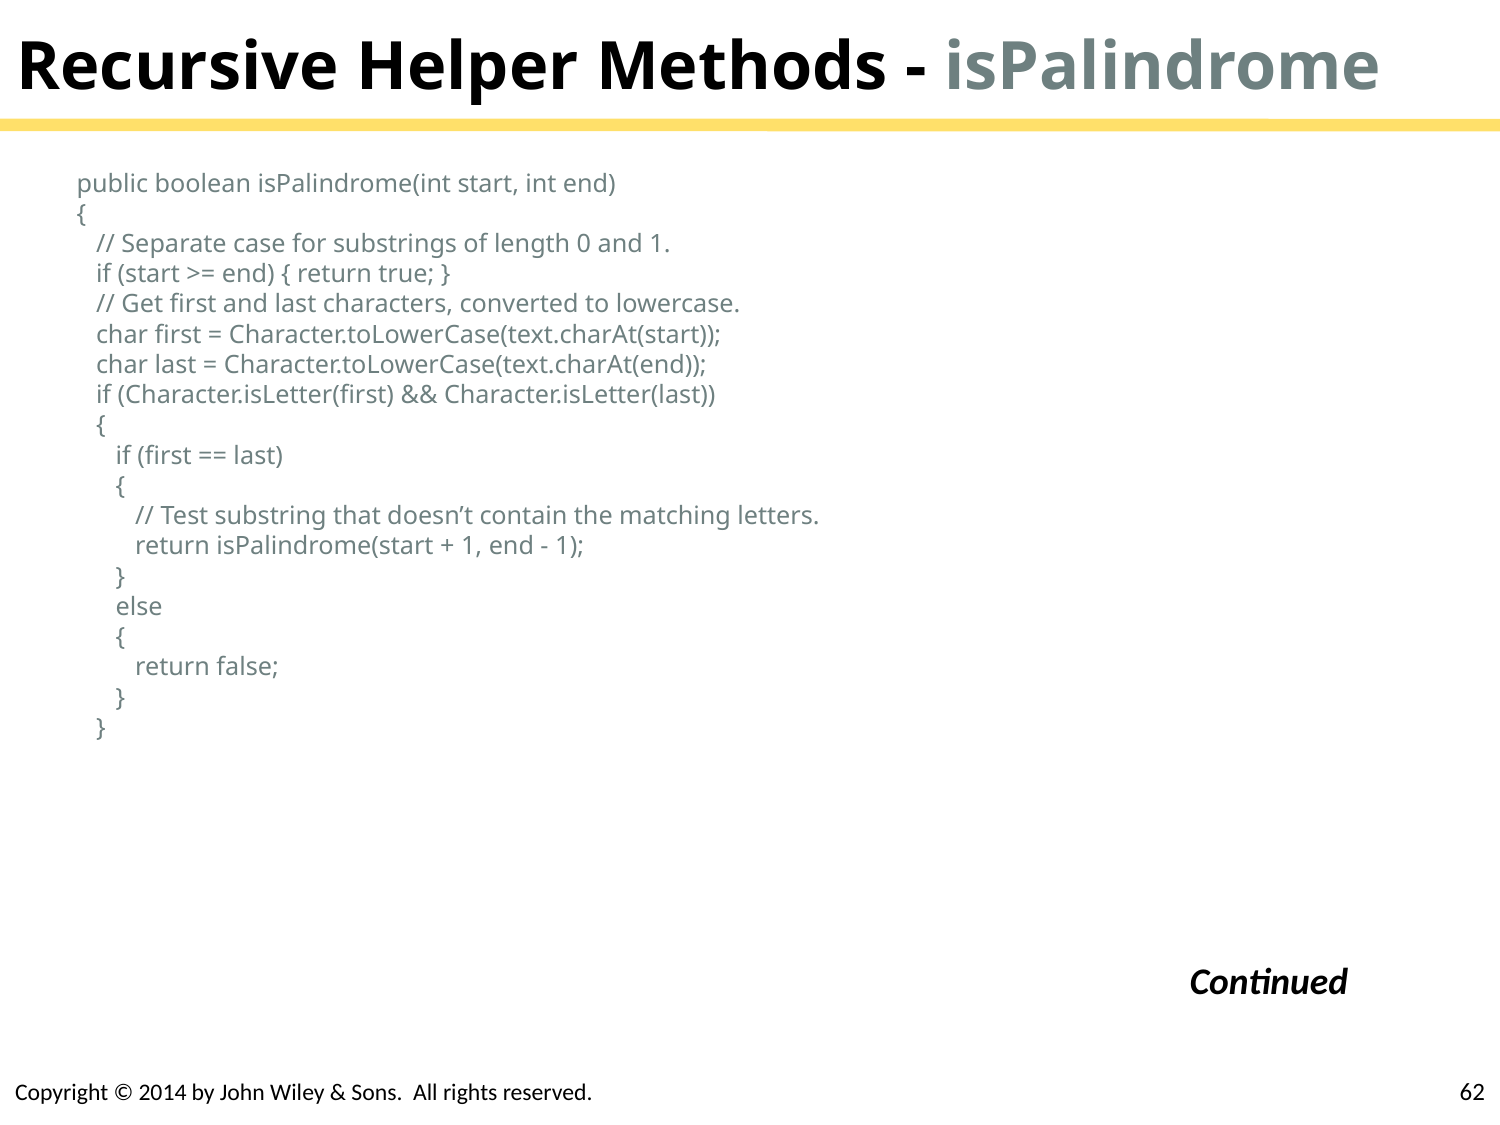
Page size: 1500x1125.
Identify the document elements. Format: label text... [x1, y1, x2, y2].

text_box Continued [1175, 949, 1425, 1010]
list public boolean isPalindrome(int start, int end) { // Separate case for substrings of length 0 and 1. if (start >= end) { return true; } // Get first and last characters, converted to lowercase. char first = Character.toLowerCase(text.charAt(start)); char last = Character.toLowerCase(text.charAt(end)); if (Character.isLetter(first) && Character.isLetter(last)) { if (first == last) { // Test substring that doesn’t contain the matching letters. return isPalindrome(start + 1, end - 1); } else { return false; } } [0, 159, 1499, 752]
title Recursive Helper Methods - isPalindrome [1, 0, 1500, 125]
